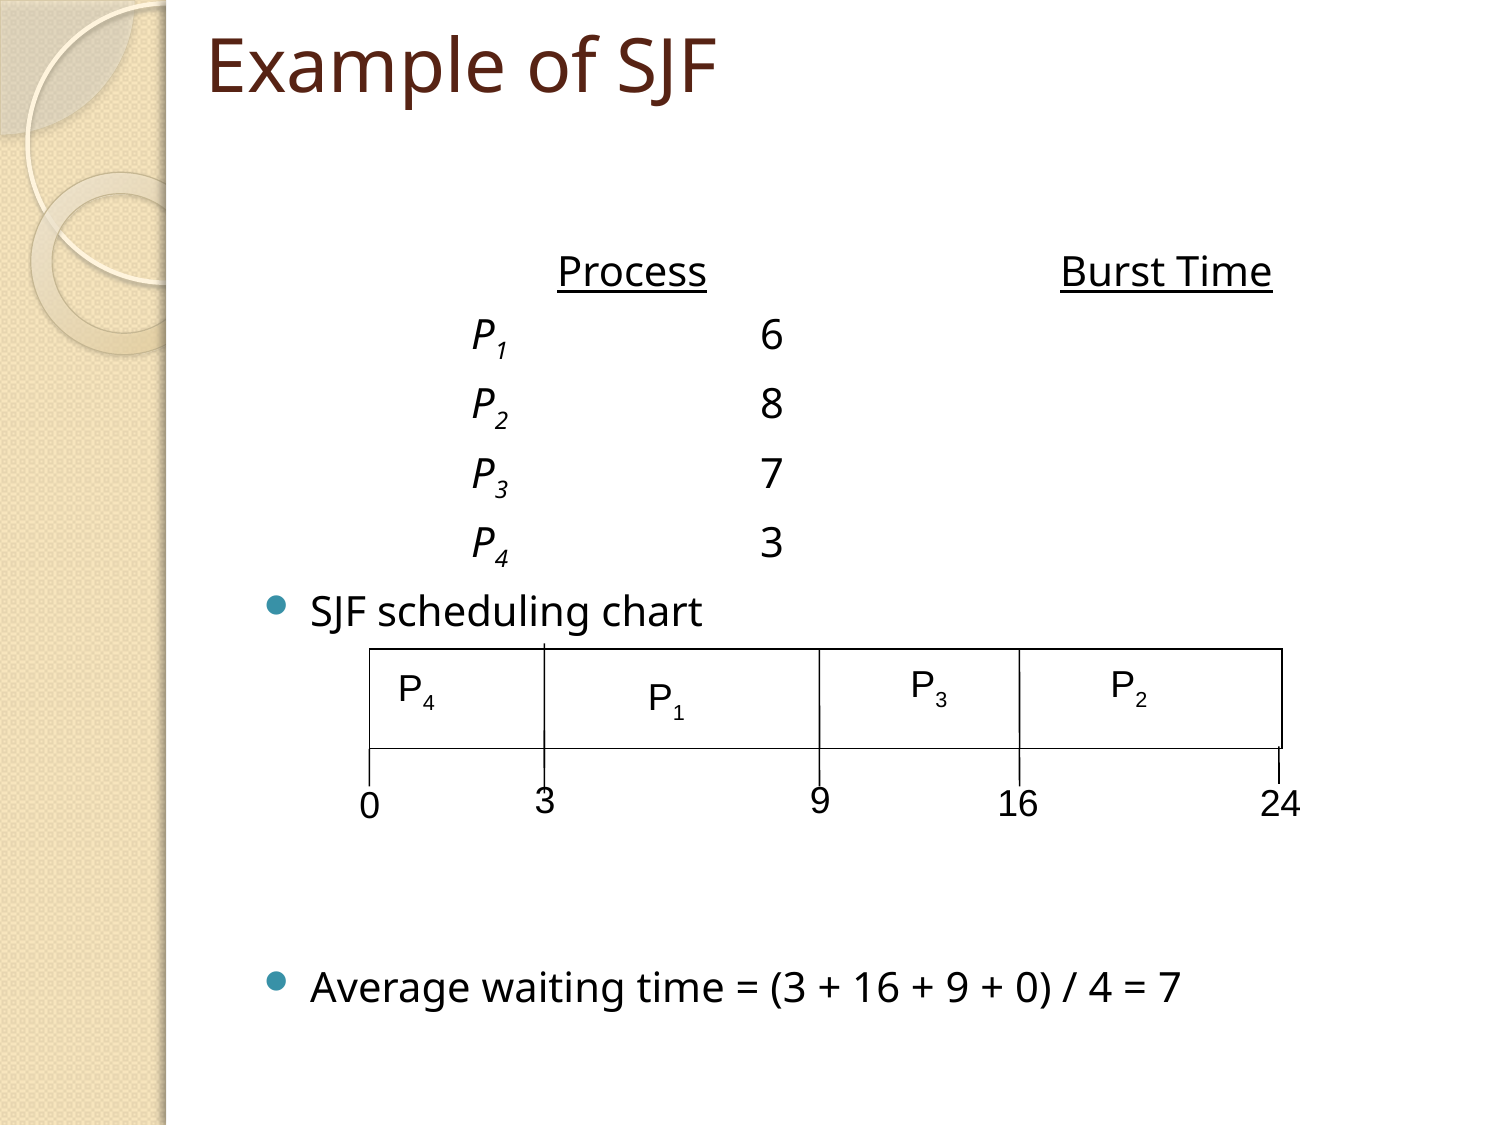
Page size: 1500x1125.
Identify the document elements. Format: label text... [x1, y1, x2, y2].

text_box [343, 642, 1318, 835]
list ProcessArriva l Time Burst Time P1 0.0 6 P2 2.0 8 P3 4.0 7 P4 5.0 3 SJF scheduling chart Average waiting time = (3 + 16 + 9 + 0) / 4 = 7 [235, 237, 1466, 1026]
title Example of SJF [194, 0, 1426, 126]
